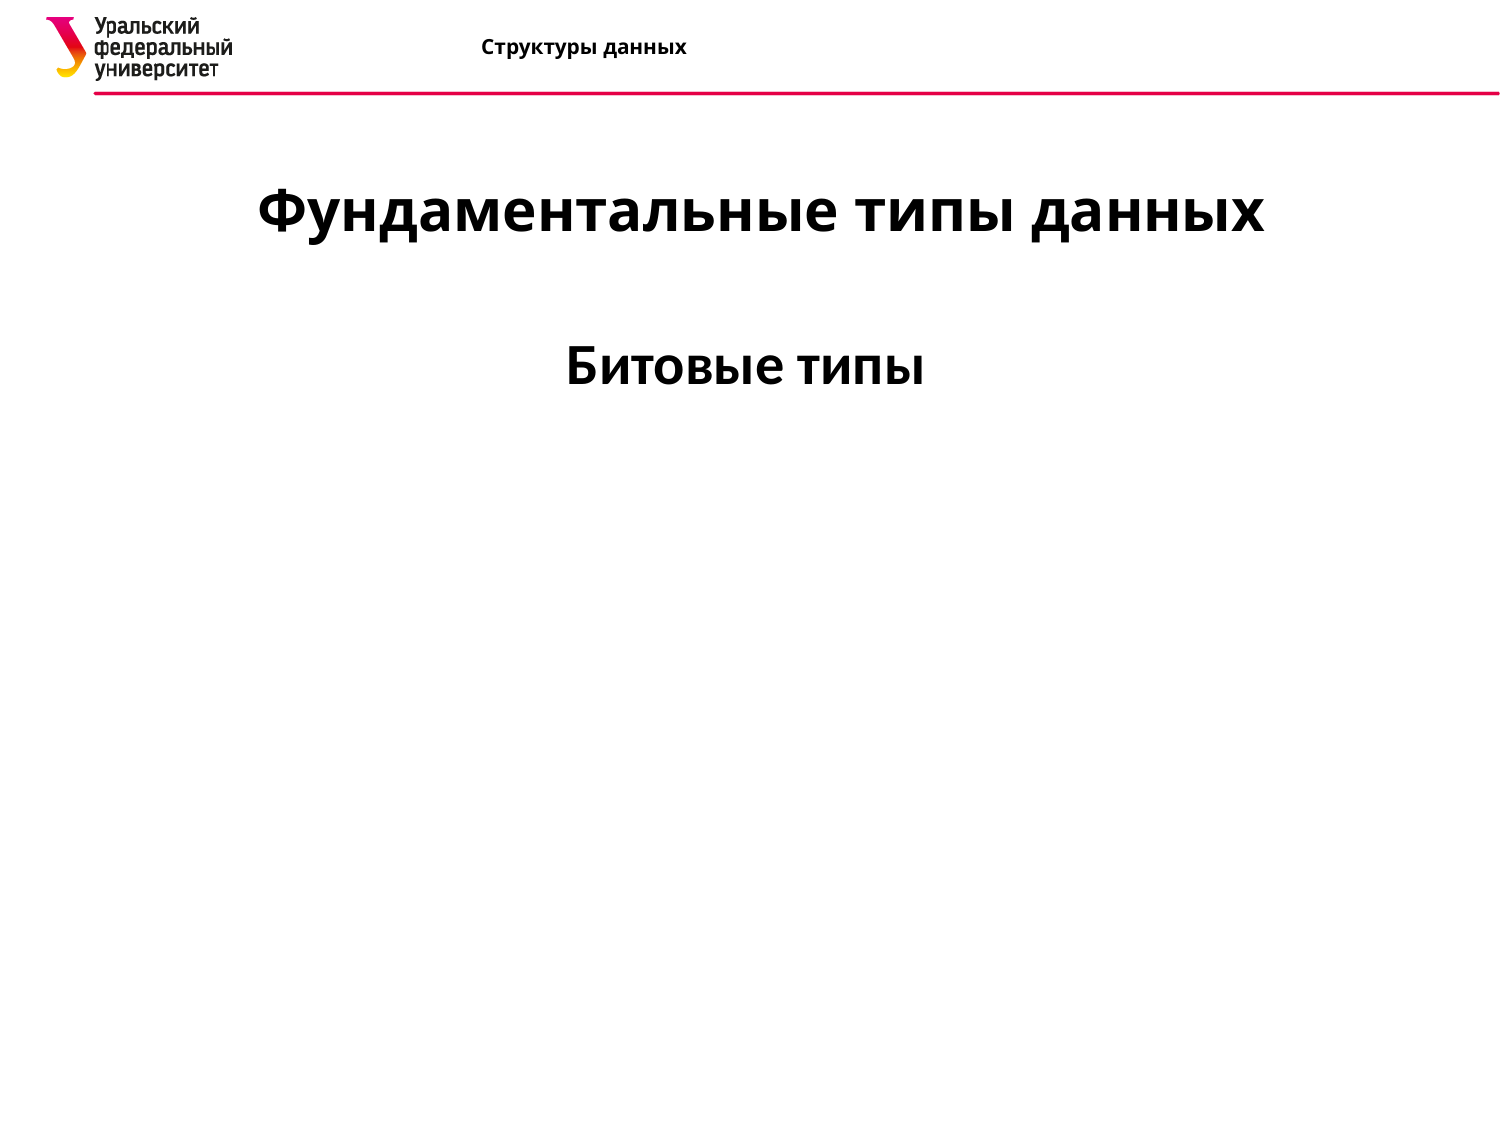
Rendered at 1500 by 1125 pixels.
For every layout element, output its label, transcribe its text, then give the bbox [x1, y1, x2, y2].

picture [0, 0, 1500, 103]
text_box Фундаментальные типы данных [88, 172, 1435, 243]
text_box Битовые типы [72, 326, 1420, 457]
